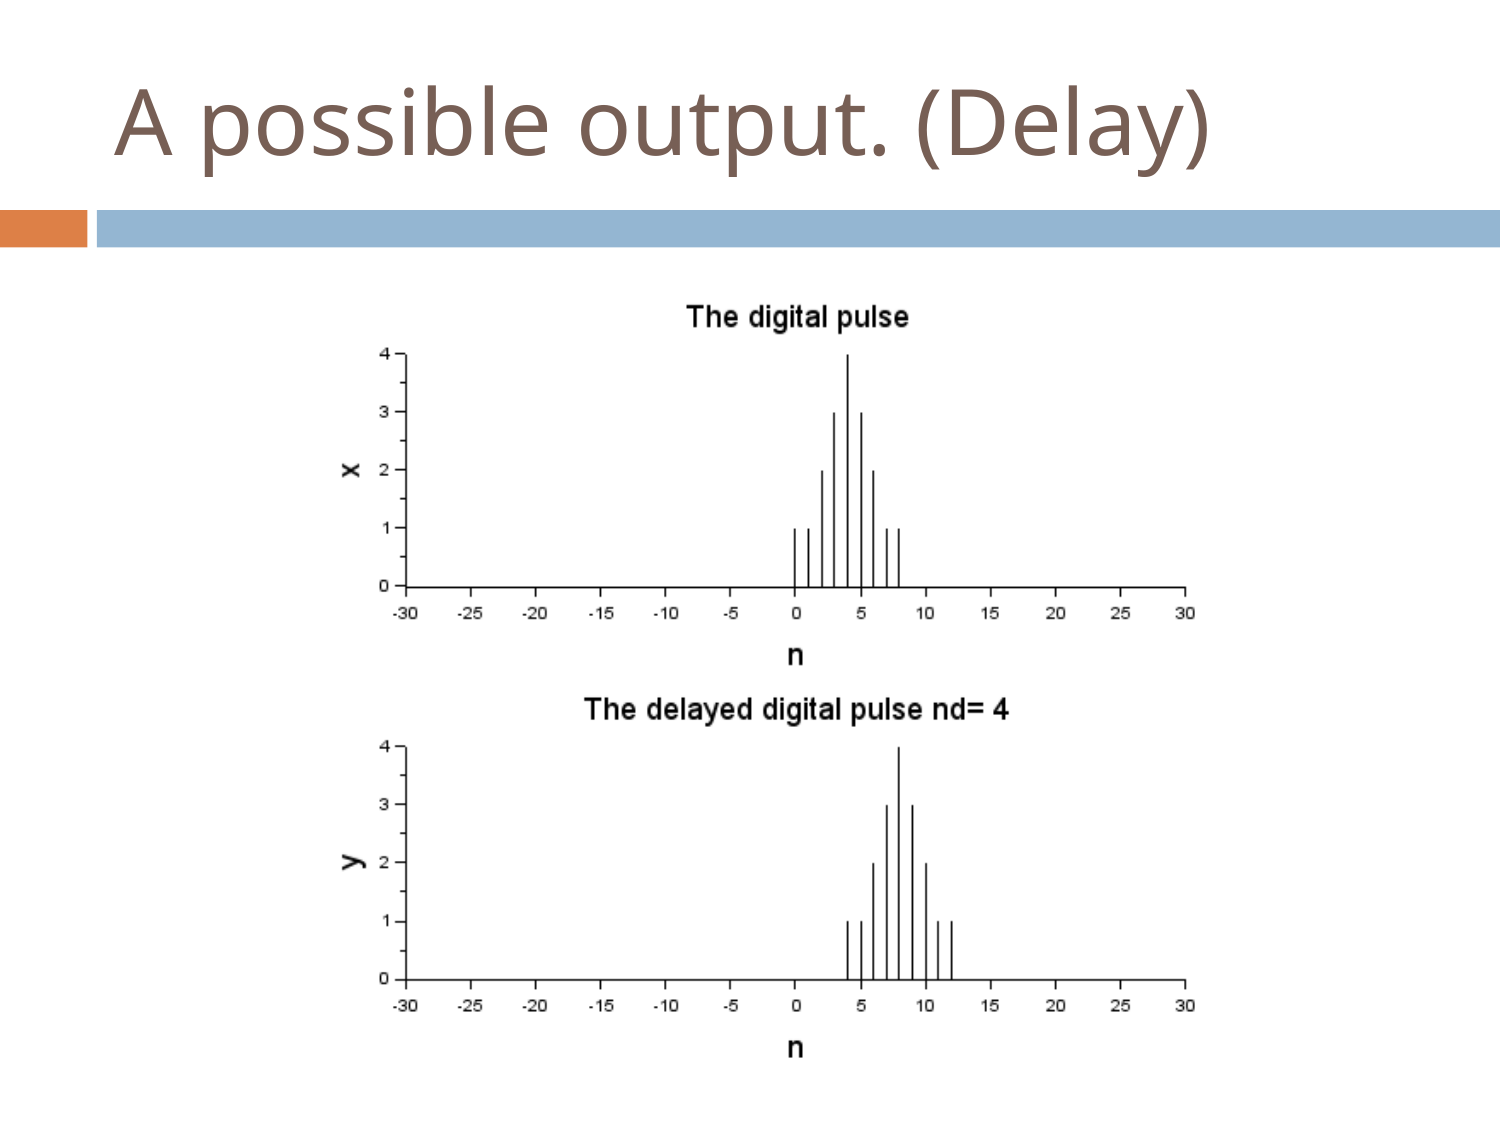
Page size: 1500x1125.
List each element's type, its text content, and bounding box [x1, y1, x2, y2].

picture [275, 290, 1316, 1075]
title A possible output. (Delay) [99, 37, 1438, 200]
